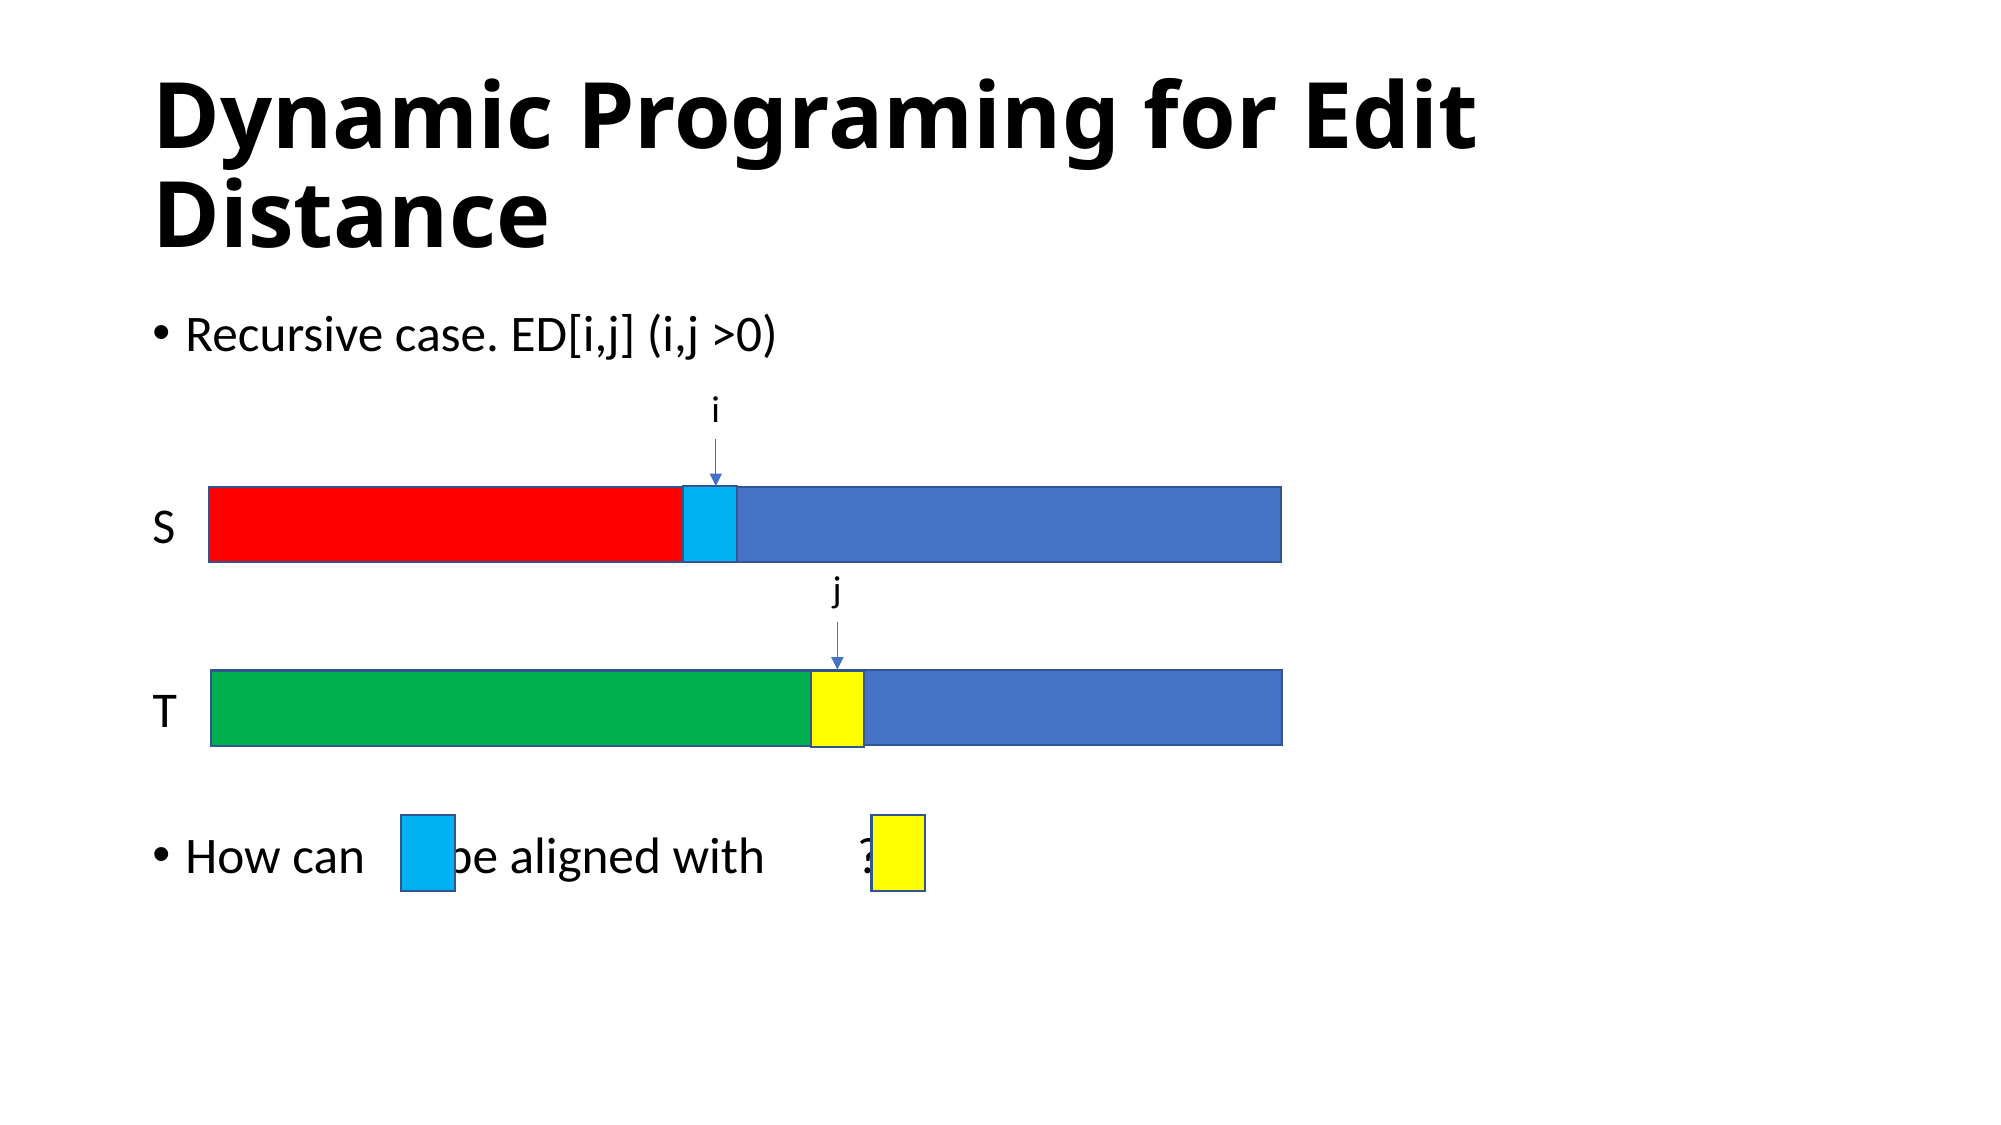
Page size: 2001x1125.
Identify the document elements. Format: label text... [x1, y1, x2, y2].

text_box [738, 486, 1282, 563]
title Dynamic Programing for Edit Distance [137, 59, 1863, 278]
text_box j [818, 557, 857, 618]
text_box [400, 814, 456, 892]
text_box [682, 485, 738, 563]
text_box [838, 669, 1283, 746]
text_box [810, 670, 865, 748]
list Recursive case. ED[i,j] (i,j >0) How can be aligned with ? [137, 299, 1863, 1066]
text_box T [137, 669, 192, 745]
text_box [210, 670, 810, 747]
text_box [208, 486, 682, 563]
text_box S [137, 485, 191, 561]
text_box [870, 814, 926, 892]
text_box i [696, 377, 735, 438]
